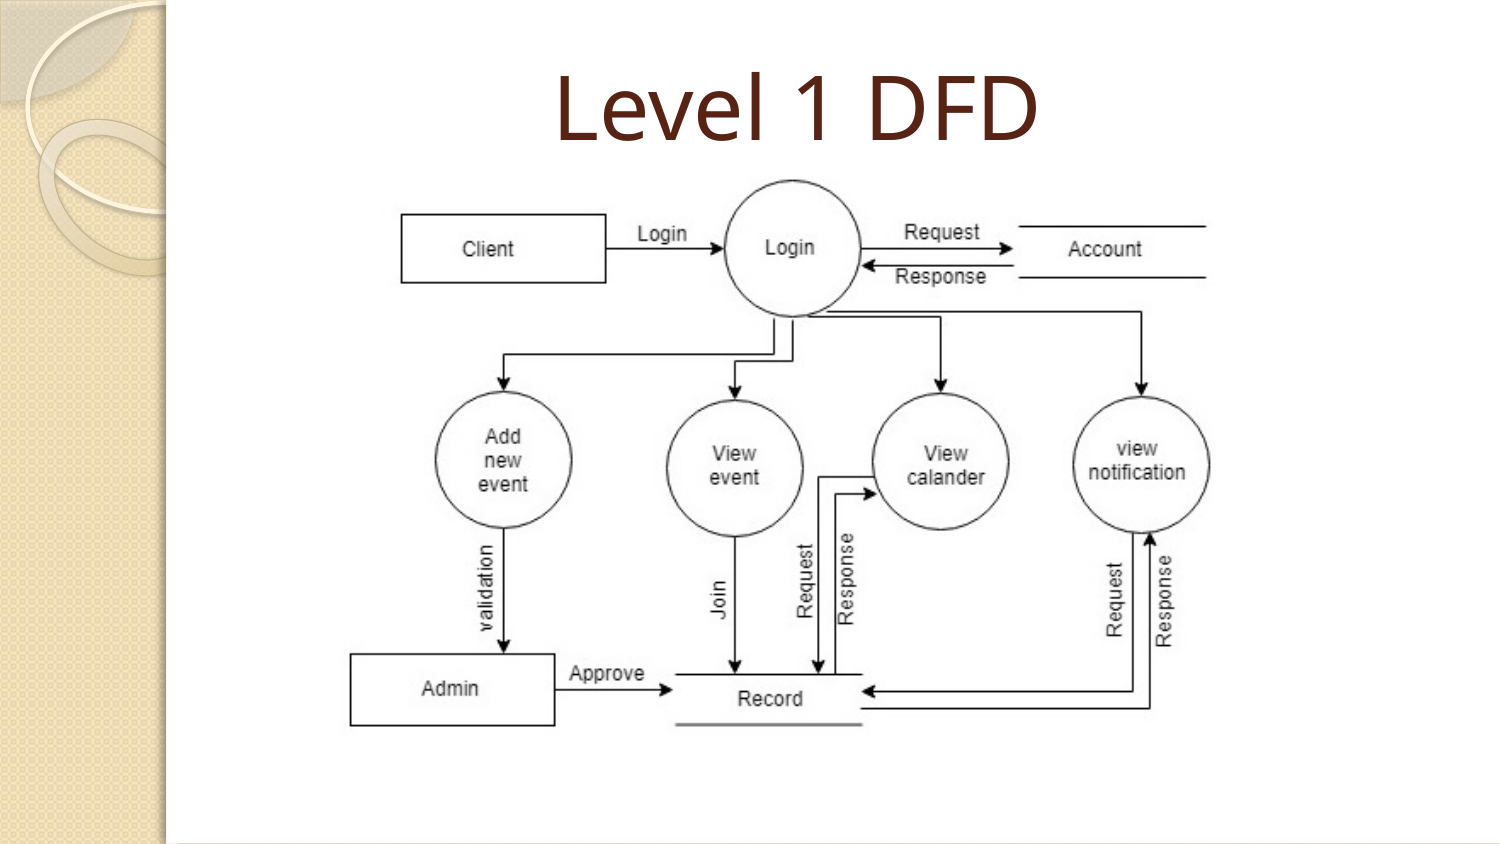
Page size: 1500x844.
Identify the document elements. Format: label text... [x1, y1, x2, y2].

picture [327, 163, 1231, 766]
title Level 1 DFD [235, 33, 1466, 175]
